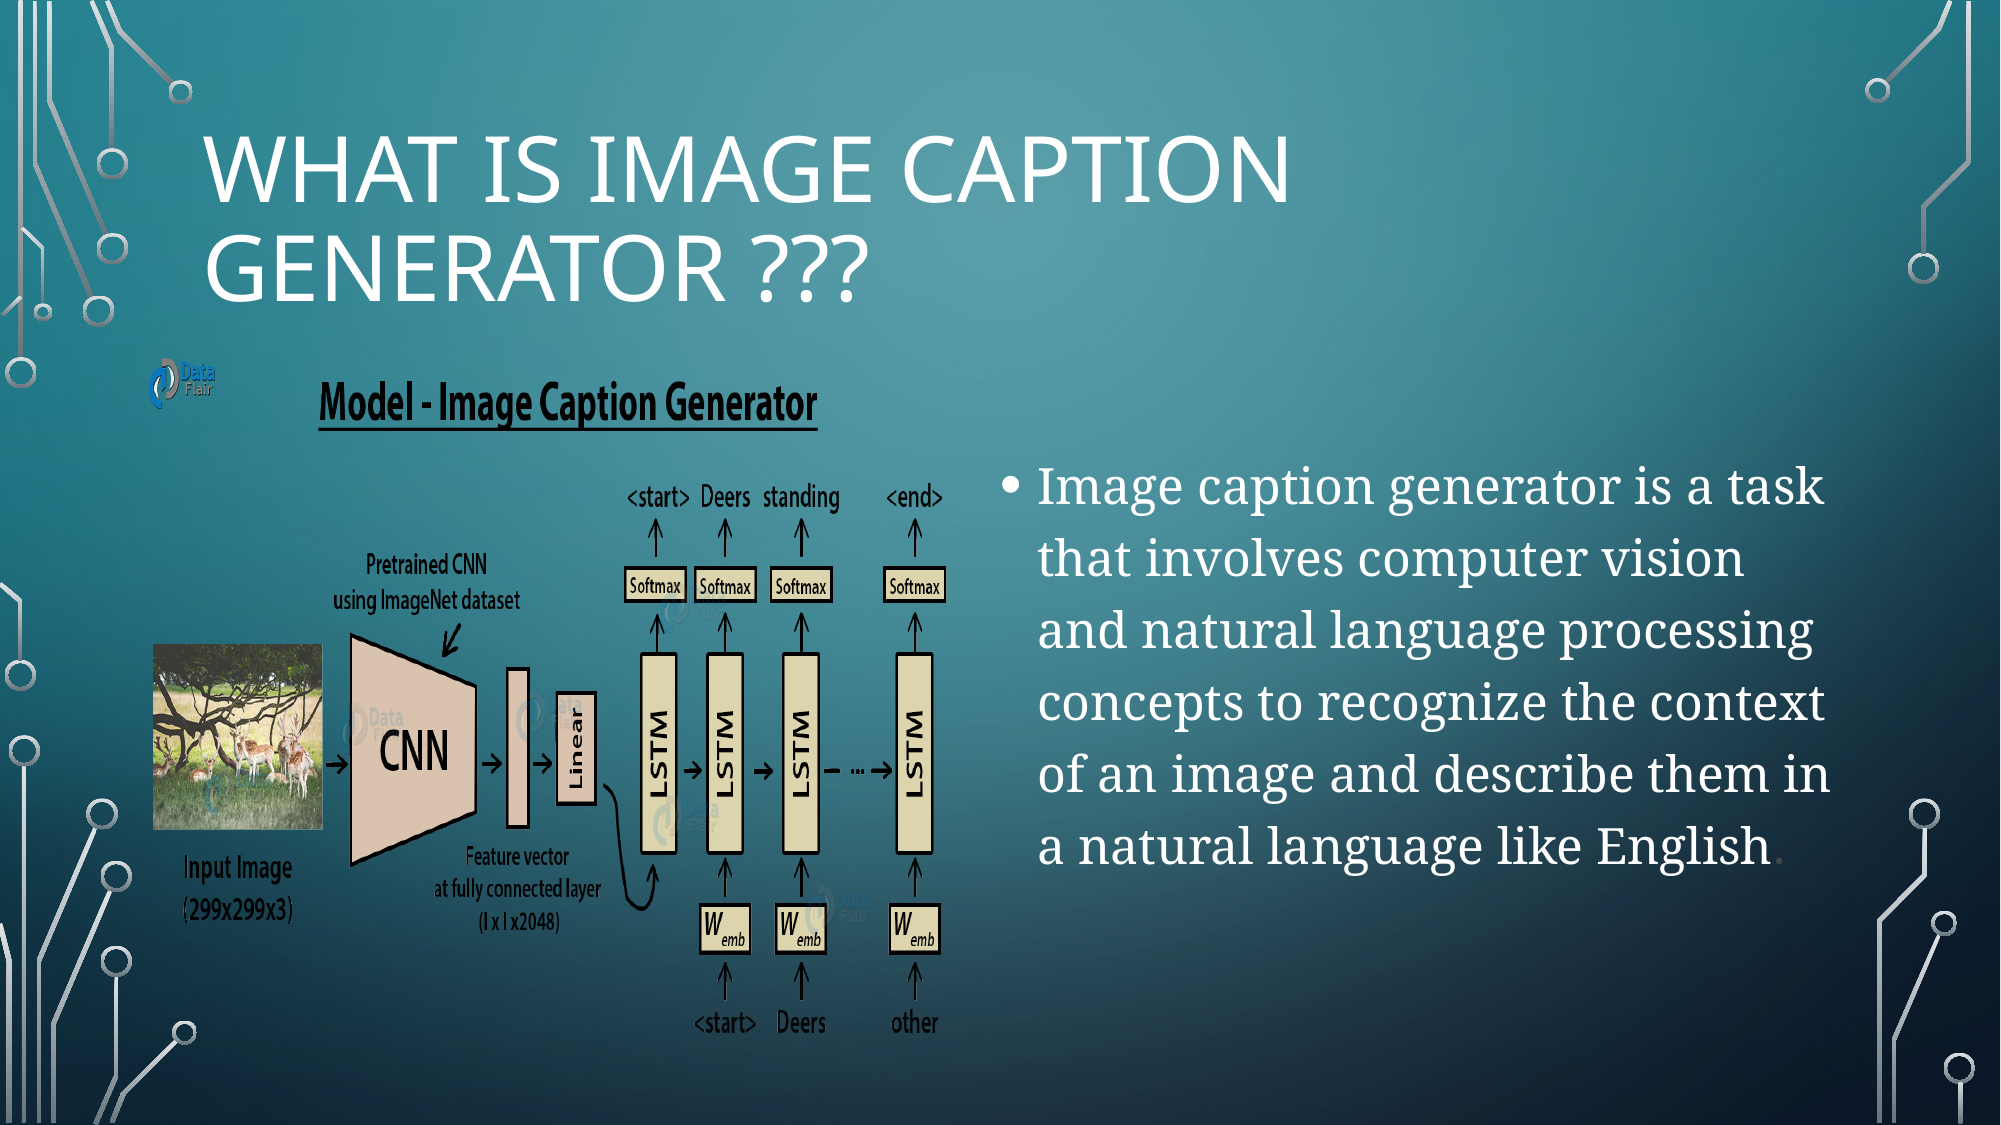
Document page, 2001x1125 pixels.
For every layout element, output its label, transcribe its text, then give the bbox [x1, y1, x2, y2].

picture [141, 343, 996, 1079]
list Image caption generator is a task that involves computer vision and natural language processing concepts to recognize the context of an image and describe them in a natural language like English. [996, 434, 1859, 950]
title What is image caption generator ??? [187, 101, 1813, 344]
